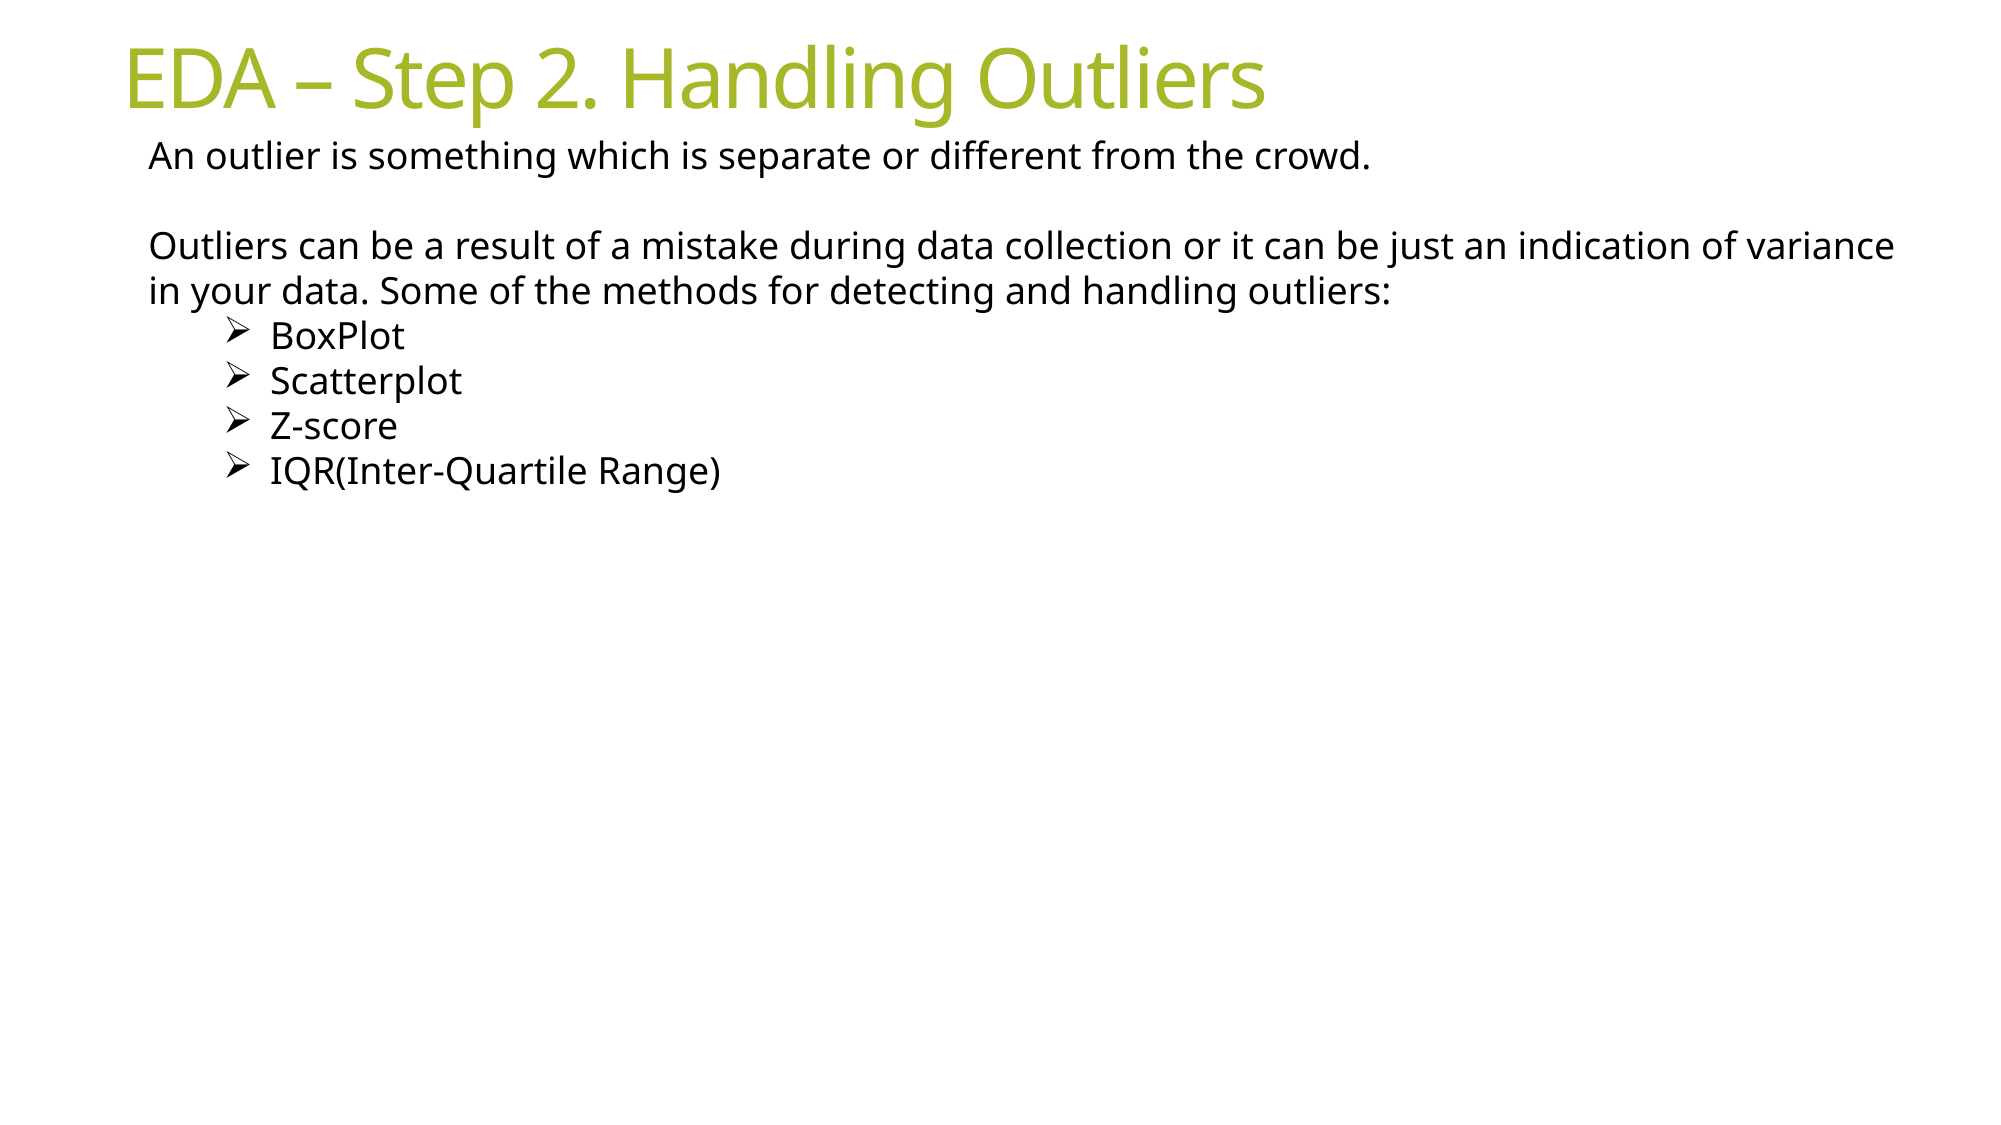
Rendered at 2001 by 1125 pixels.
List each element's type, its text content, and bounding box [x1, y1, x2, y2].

text_box An outlier is something which is separate or different from the crowd. Outliers can be a result of a mistake during data collection or it can be just an indication of variance in your data. Some of the methods for detecting and handling outliers: BoxPlot Scatterplot Z-score IQR(Inter-Quartile Range) [133, 124, 1932, 590]
title EDA – Step 2. Handling Outliers [107, 41, 1875, 125]
